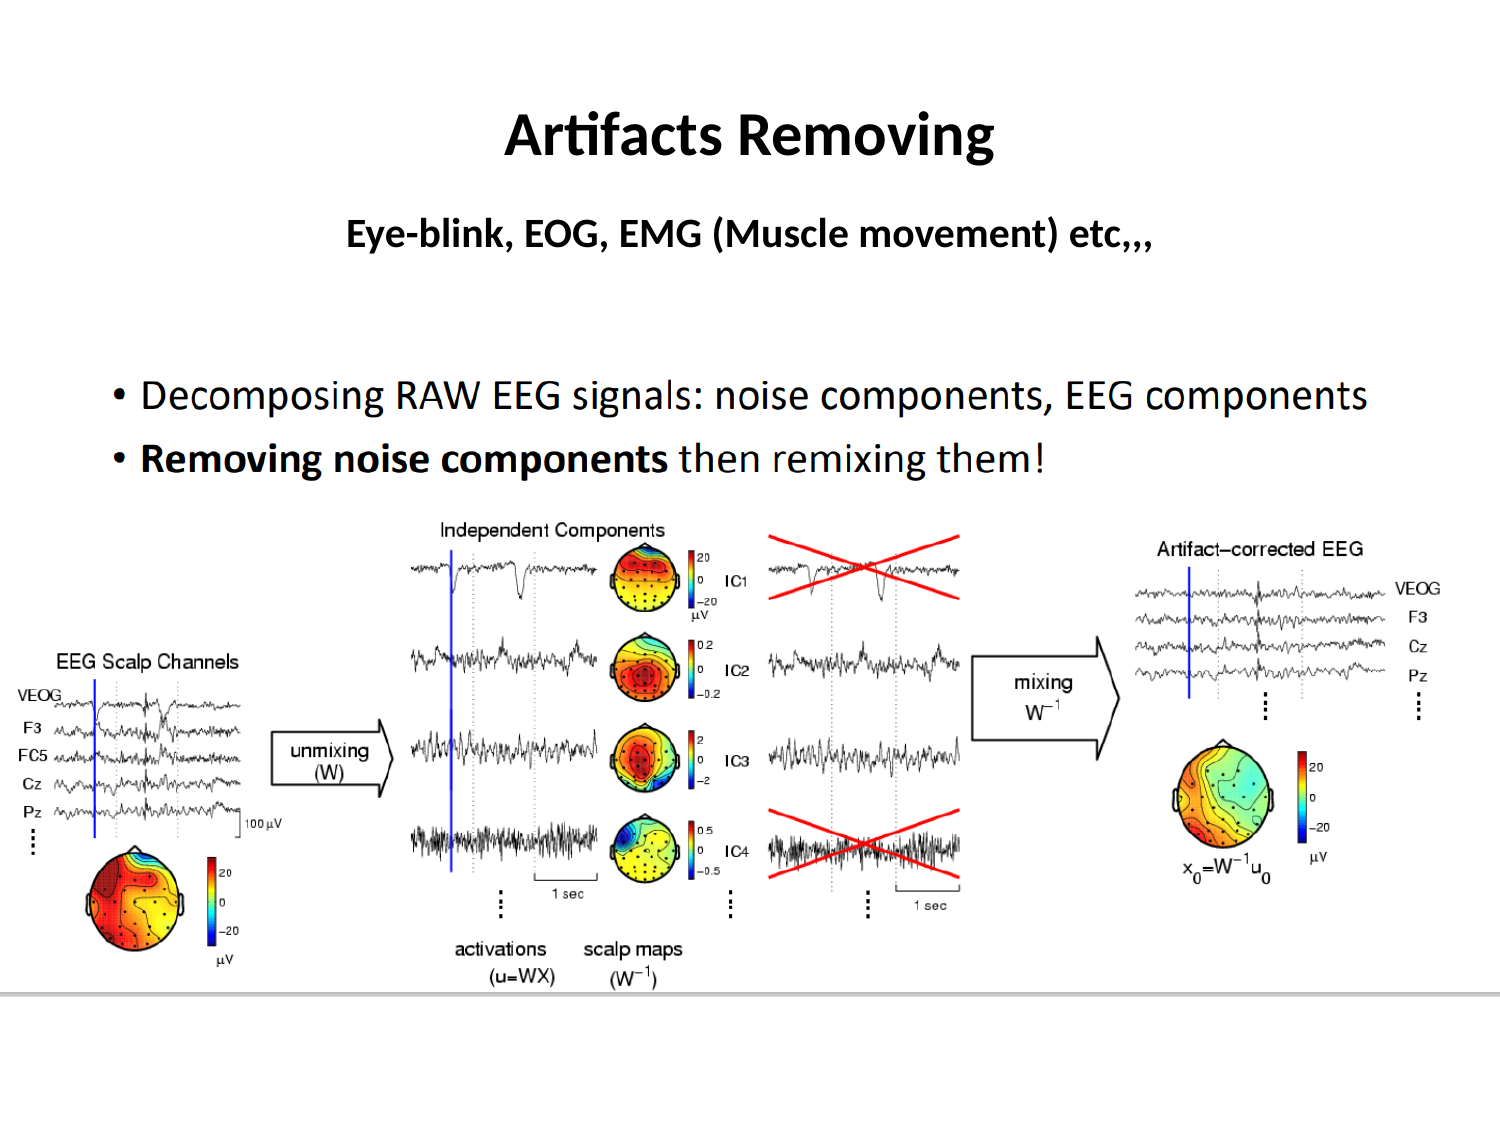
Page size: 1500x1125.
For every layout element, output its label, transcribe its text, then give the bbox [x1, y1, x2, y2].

text_box Artifacts Removing Eye-blink, EOG, EMG (Muscle movement) etc,,, [331, 85, 1169, 263]
picture [0, 363, 1500, 997]
